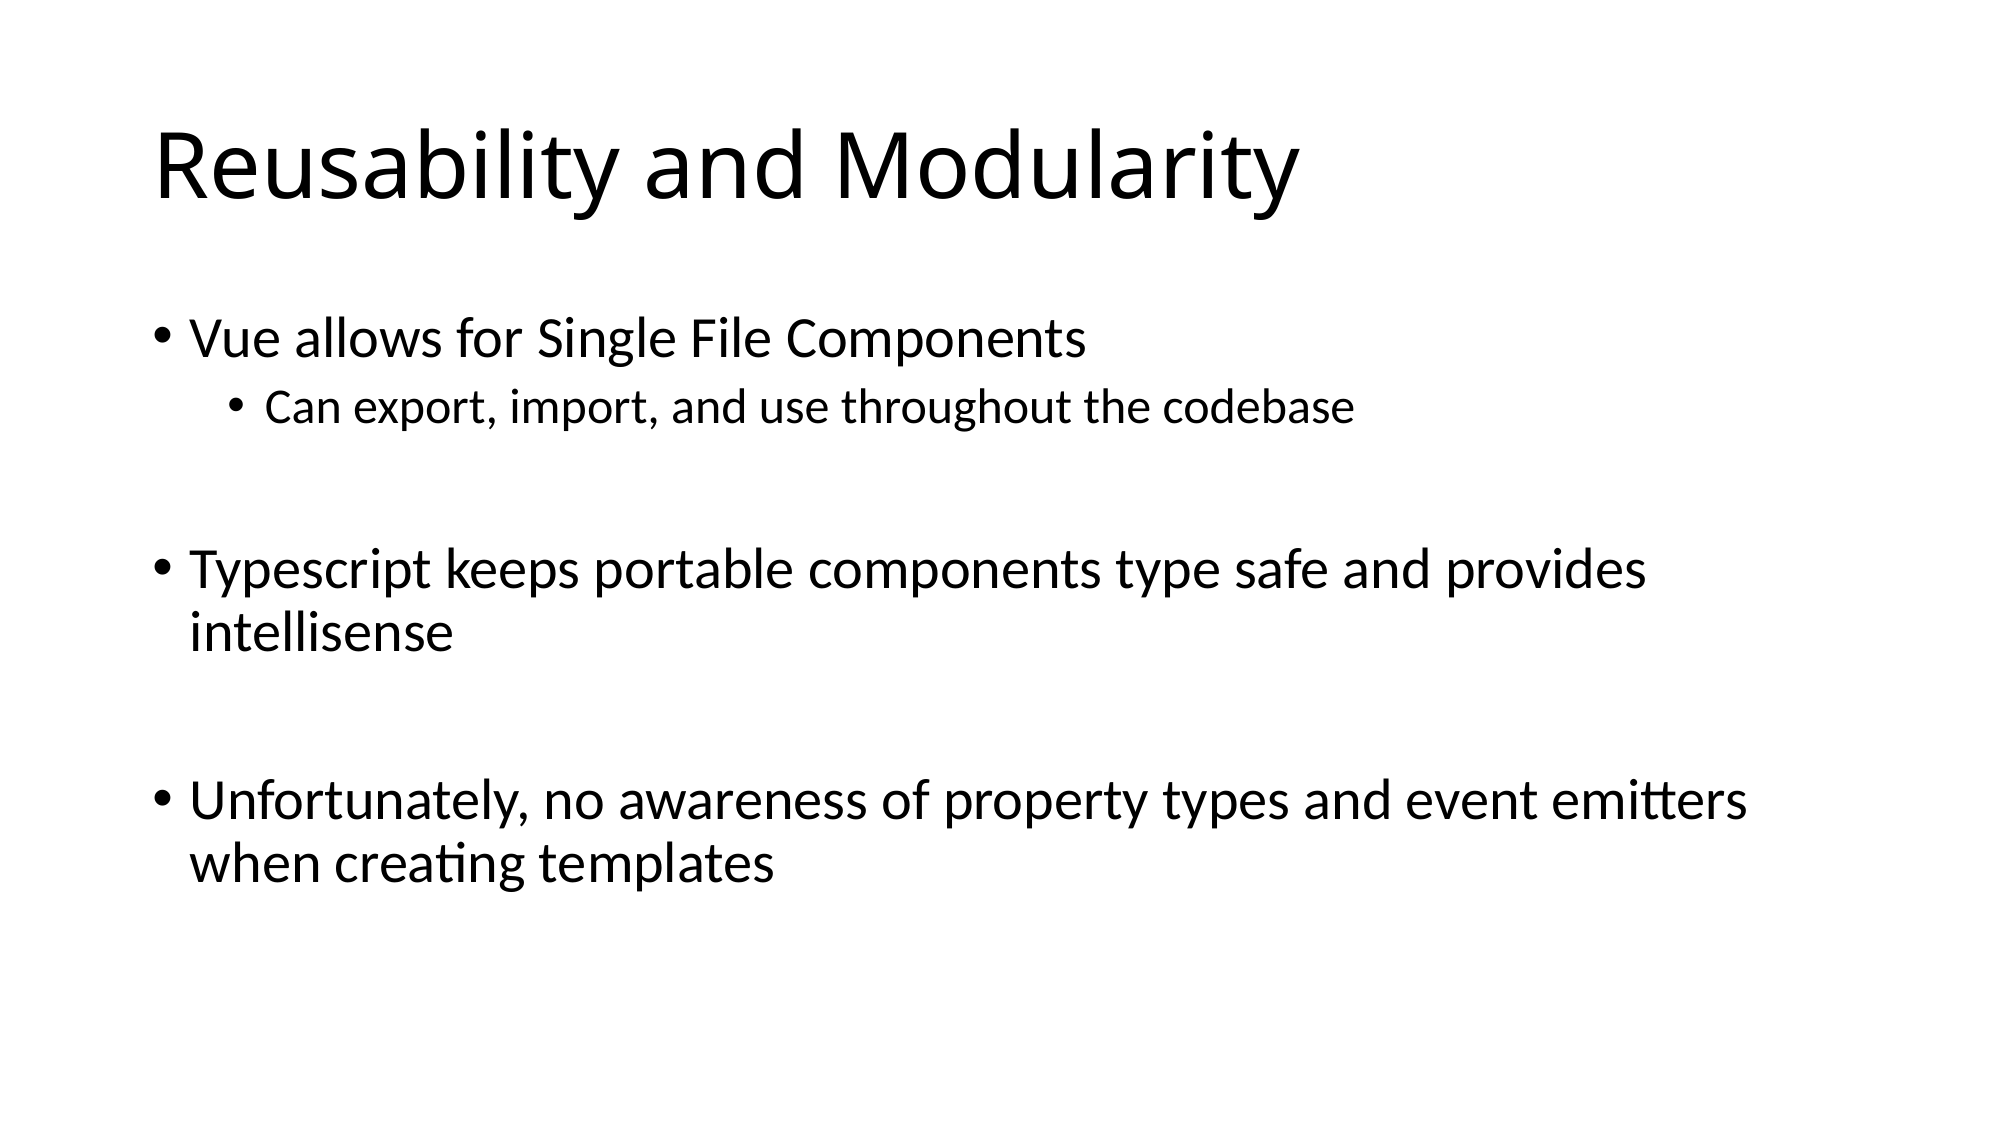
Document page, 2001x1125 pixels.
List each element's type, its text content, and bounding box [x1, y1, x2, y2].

title Reusability and Modularity [137, 59, 1863, 278]
list Vue allows for Single File Components Can export, import, and use throughout the codebase Typescript keeps portable components type safe and provides intellisense Unfortunately, no awareness of property types and event emitters when creating templates [137, 299, 1863, 1014]
